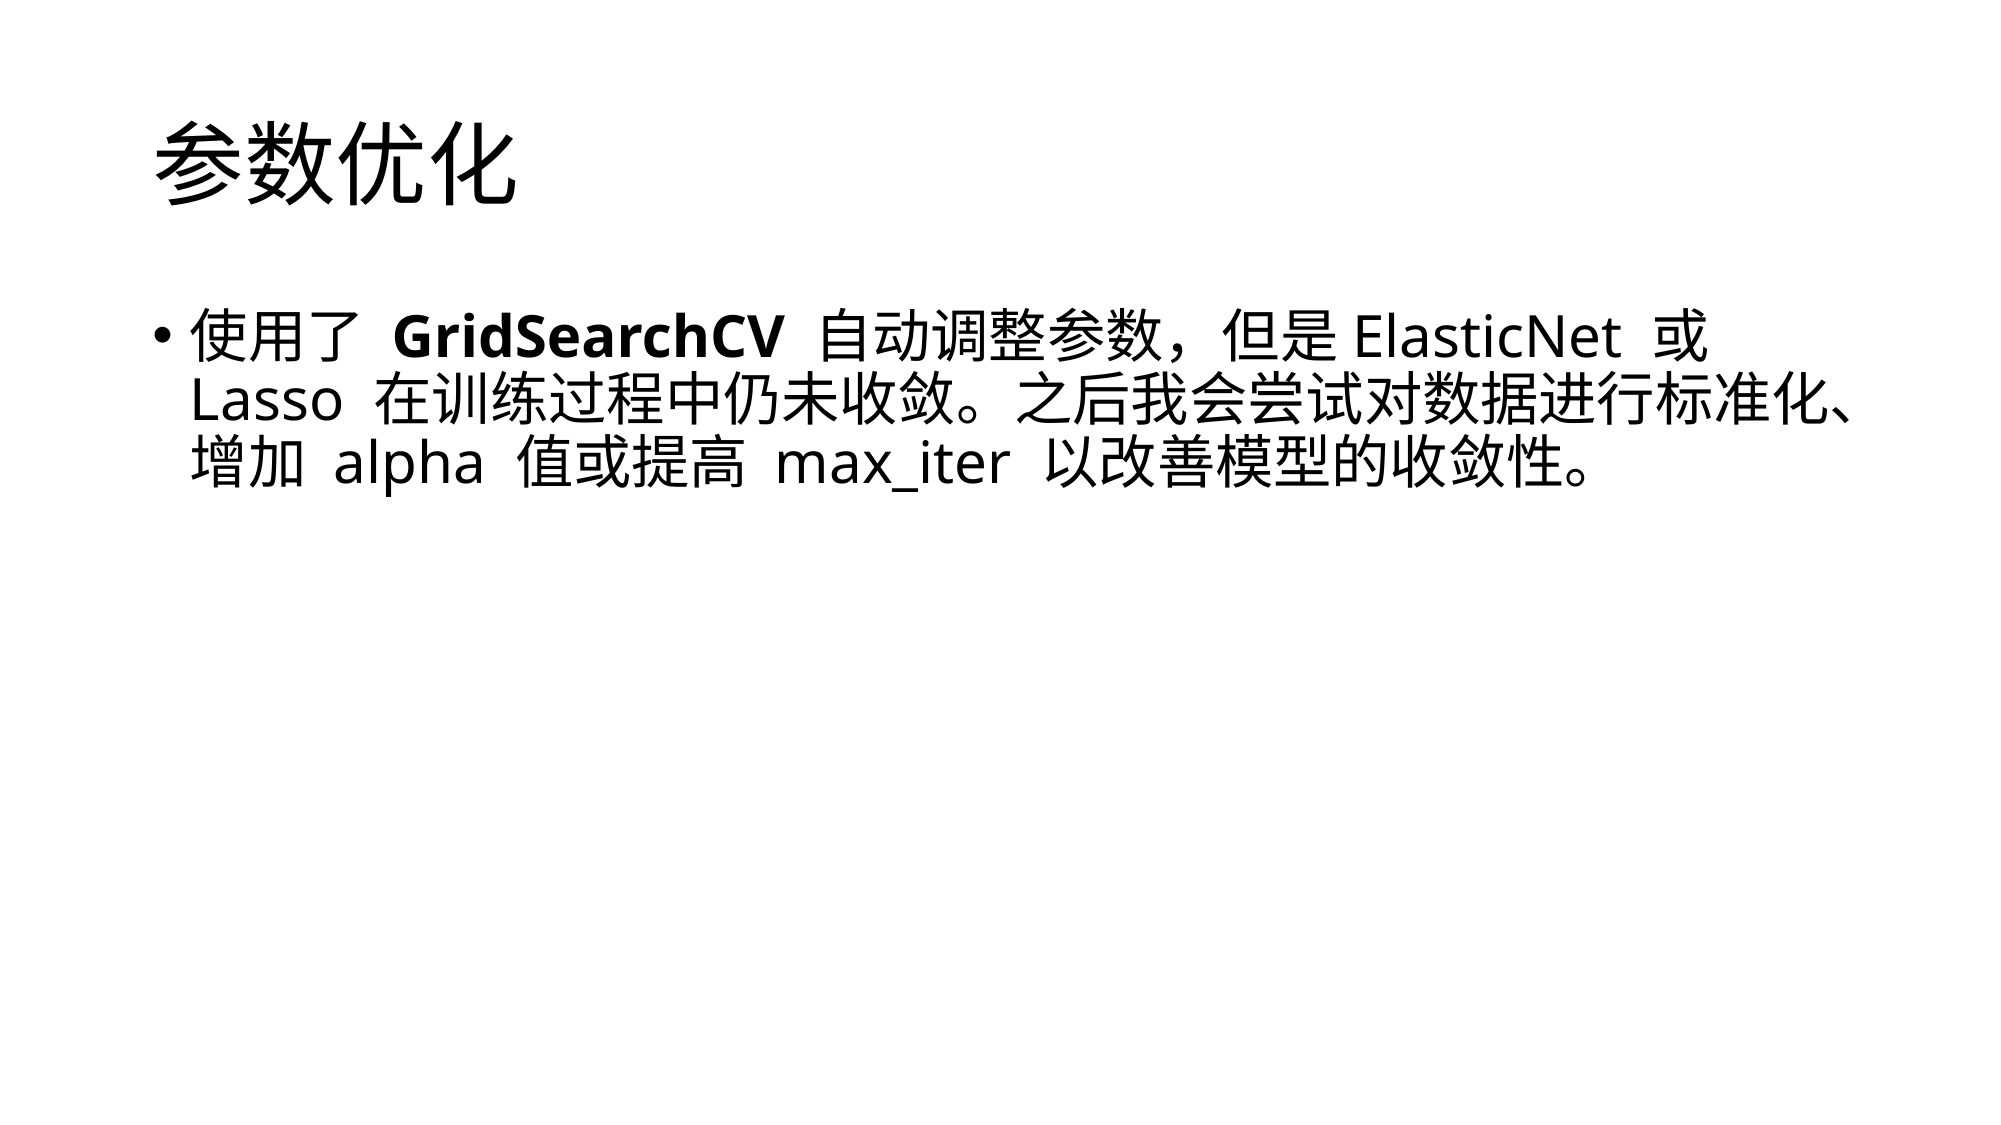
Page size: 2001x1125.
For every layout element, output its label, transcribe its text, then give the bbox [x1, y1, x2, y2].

title 参数优化 [137, 59, 1863, 278]
list 使用了 GridSearchCV 自动调整参数，但是ElasticNet 或 Lasso 在训练过程中仍未收敛。之后我会尝试对数据进行标准化、增加 alpha 值或提高 max_iter 以改善模型的收敛性。 [137, 299, 1863, 1014]
